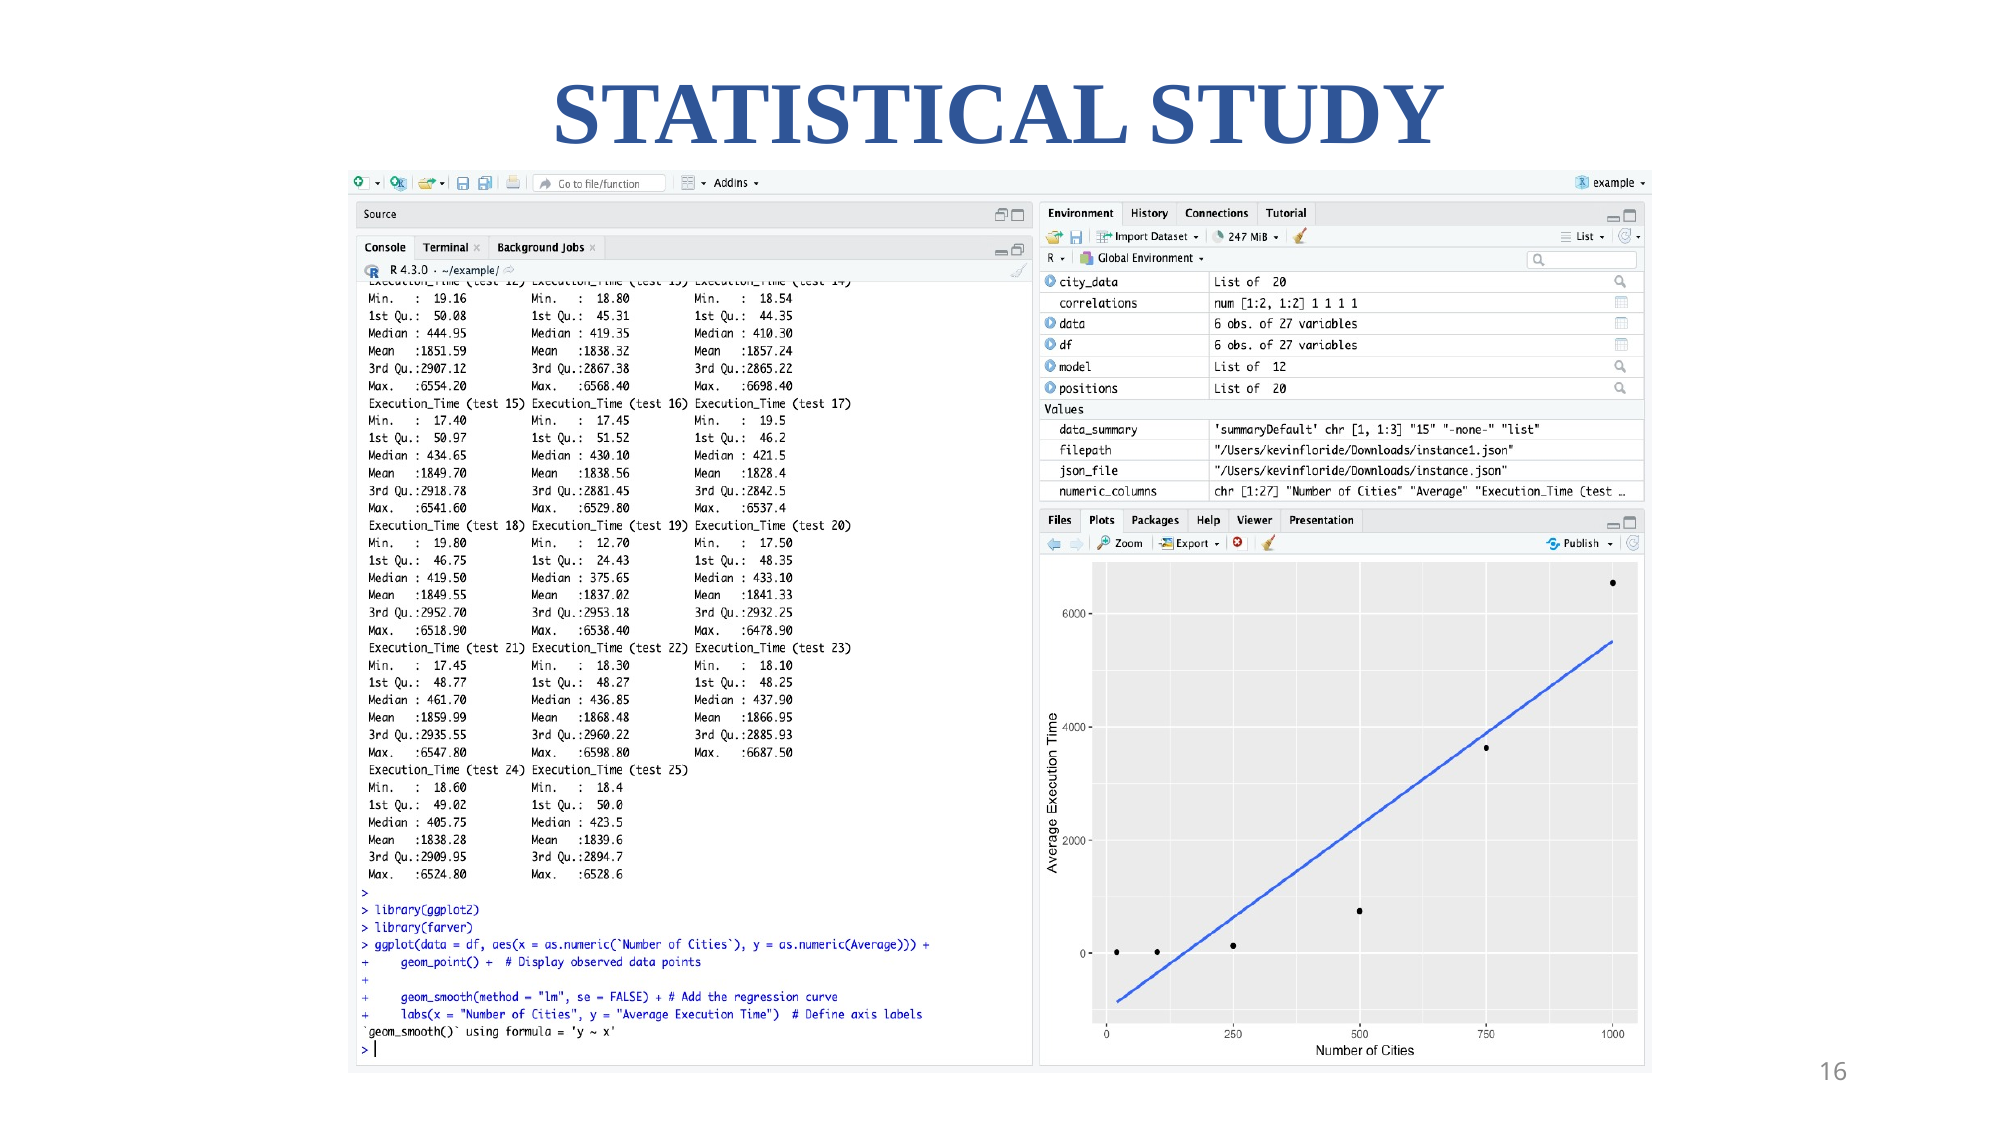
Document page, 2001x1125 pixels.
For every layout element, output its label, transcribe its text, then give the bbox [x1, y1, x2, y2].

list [348, 170, 1652, 1073]
slide_number 16 [1412, 1042, 1863, 1103]
title STATISTICAL STUDY [137, 59, 1863, 171]
